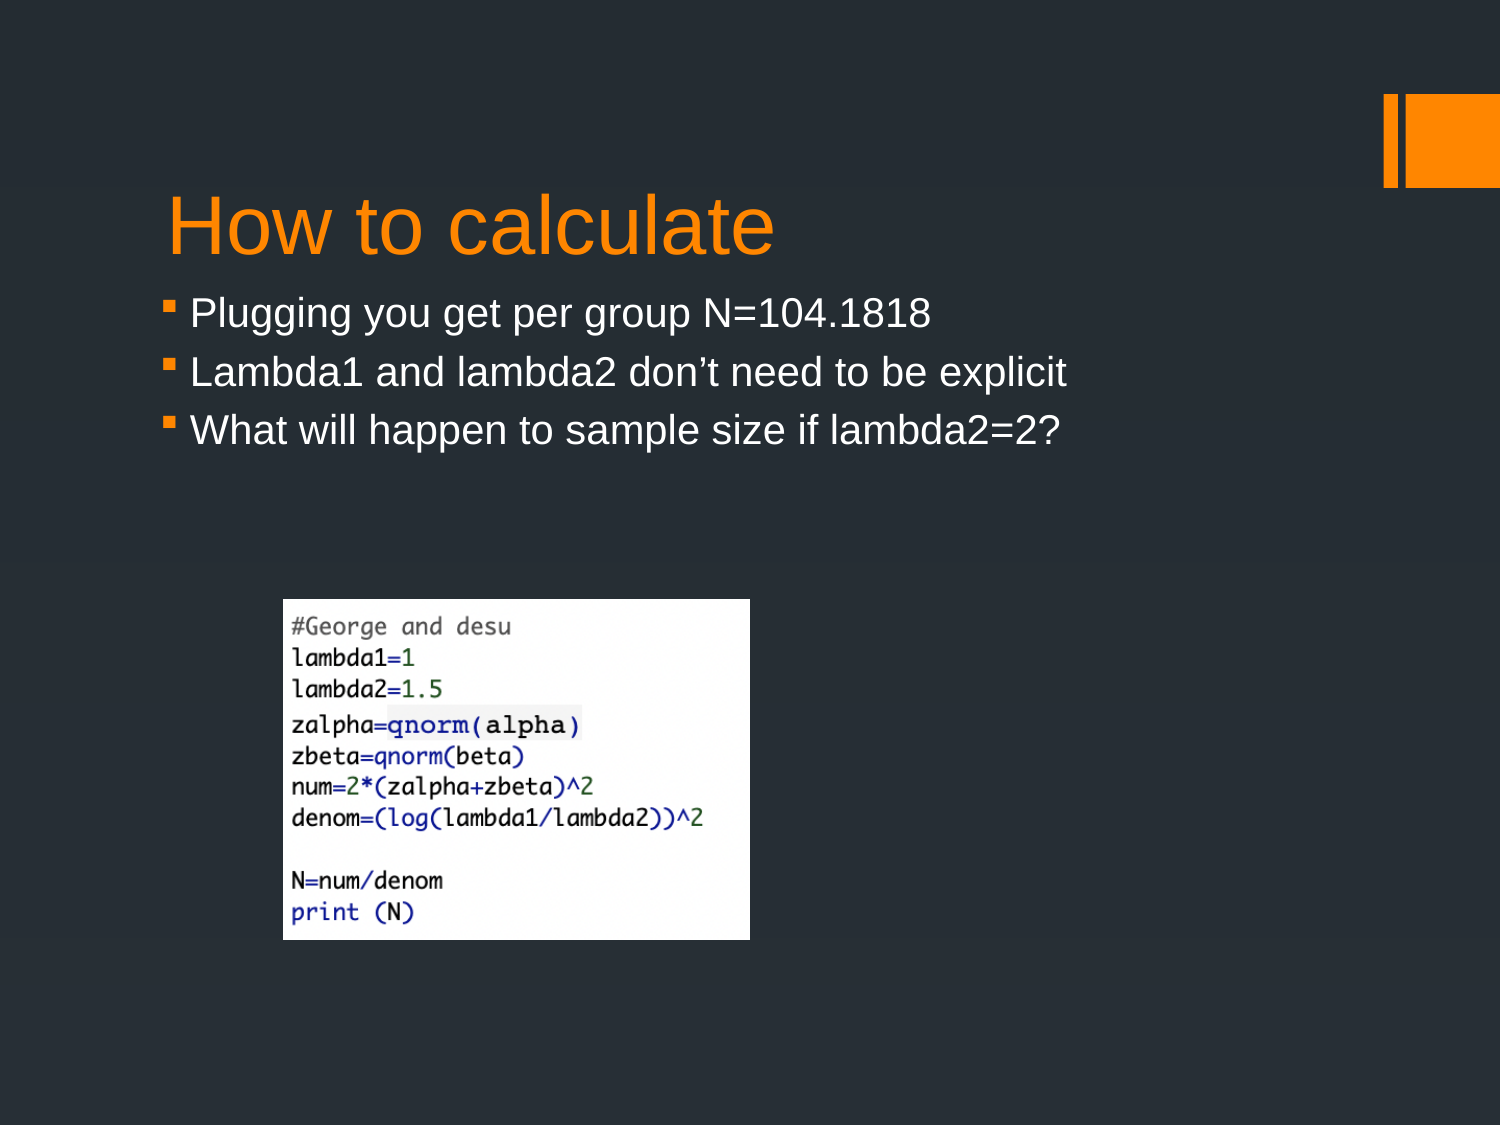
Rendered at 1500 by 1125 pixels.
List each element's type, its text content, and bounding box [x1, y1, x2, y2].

list Plugging you get per group N=104.1818 Lambda1 and lambda2 don’t need to be explicit What will happen to sample size if lambda2=2? [137, 278, 1338, 860]
title How to calculate [151, 89, 1351, 279]
picture [282, 599, 751, 940]
